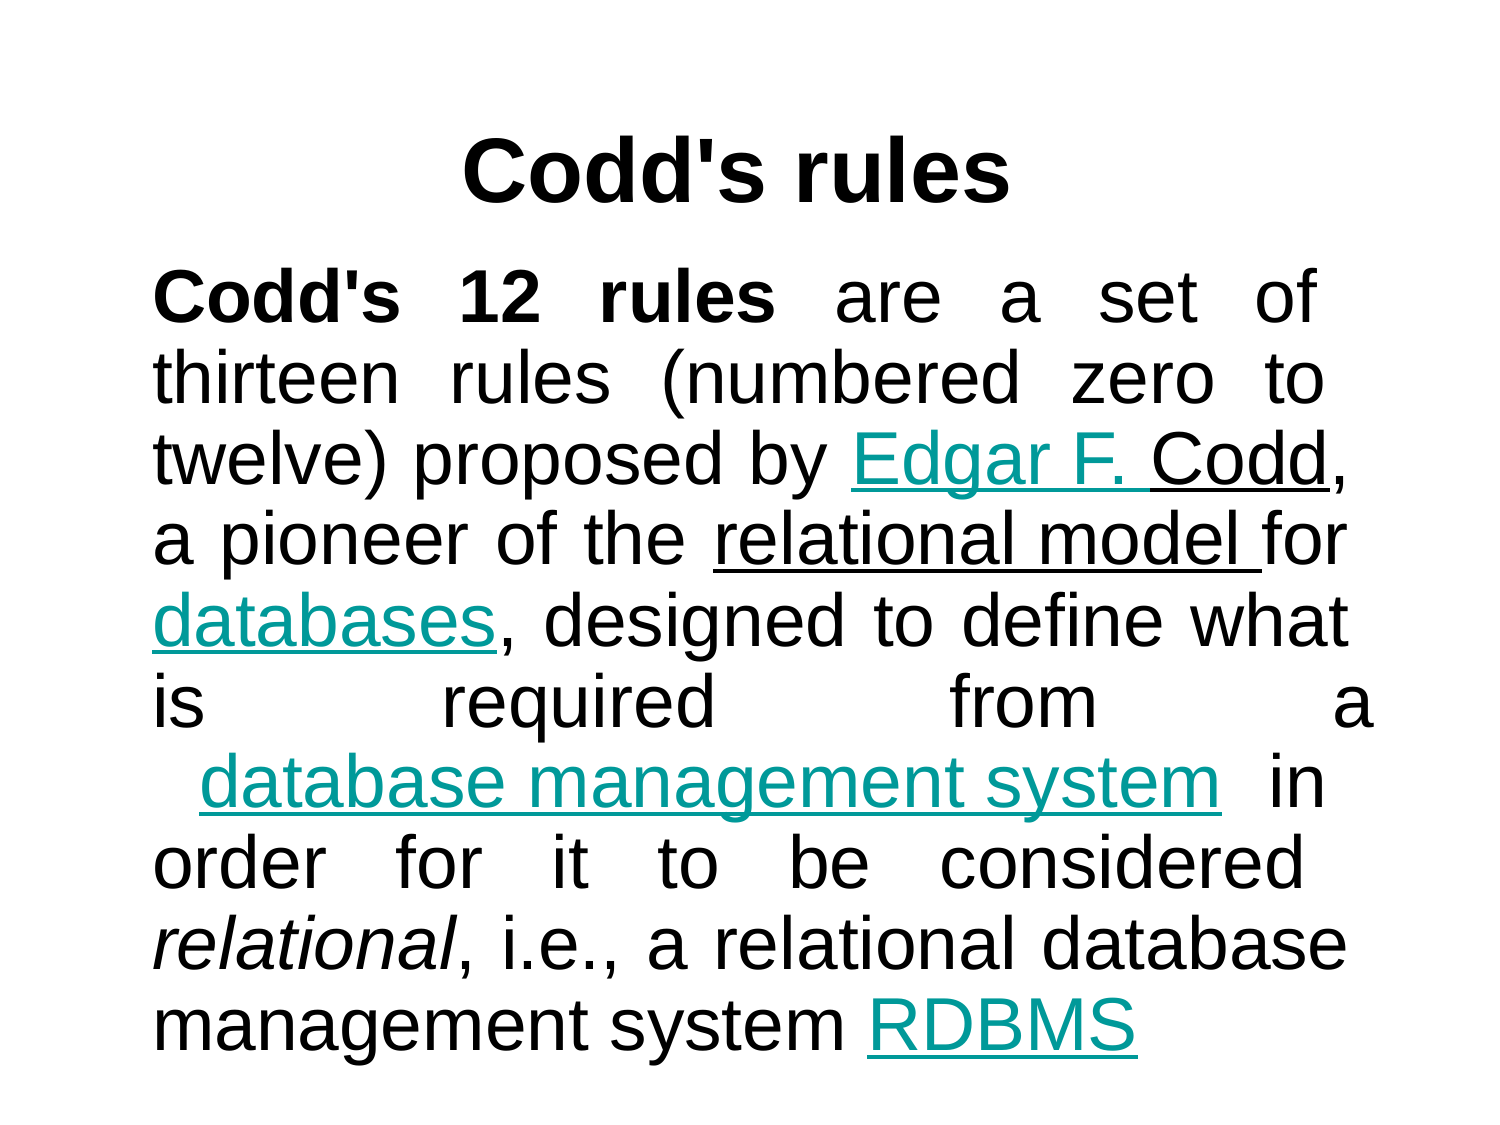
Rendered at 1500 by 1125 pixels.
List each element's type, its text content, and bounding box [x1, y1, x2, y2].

title Codd's rules [459, 108, 1015, 246]
text_box Codd's 12 rules are a set of thirteen rules (numbered zero to twelve) proposed by Edgar F. Codd, a pioneer of the relational model for databases, designed to define what is required from a database management system in order for it to be considered relational, i.e., a relational database management system RDBMS [150, 246, 1376, 1068]
